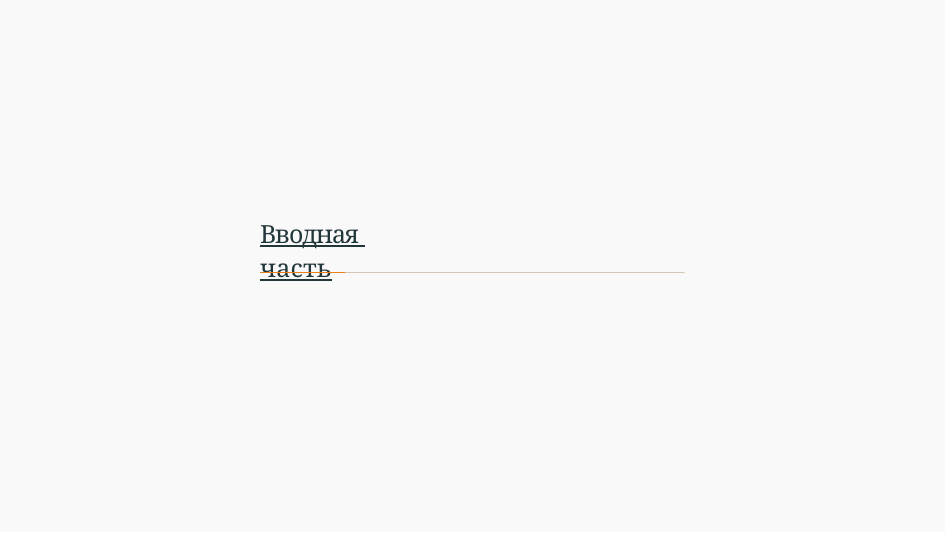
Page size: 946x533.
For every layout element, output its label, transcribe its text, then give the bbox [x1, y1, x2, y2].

text_box Вводная часть [258, 216, 433, 272]
text_box Вводная часть [258, 279, 433, 287]
